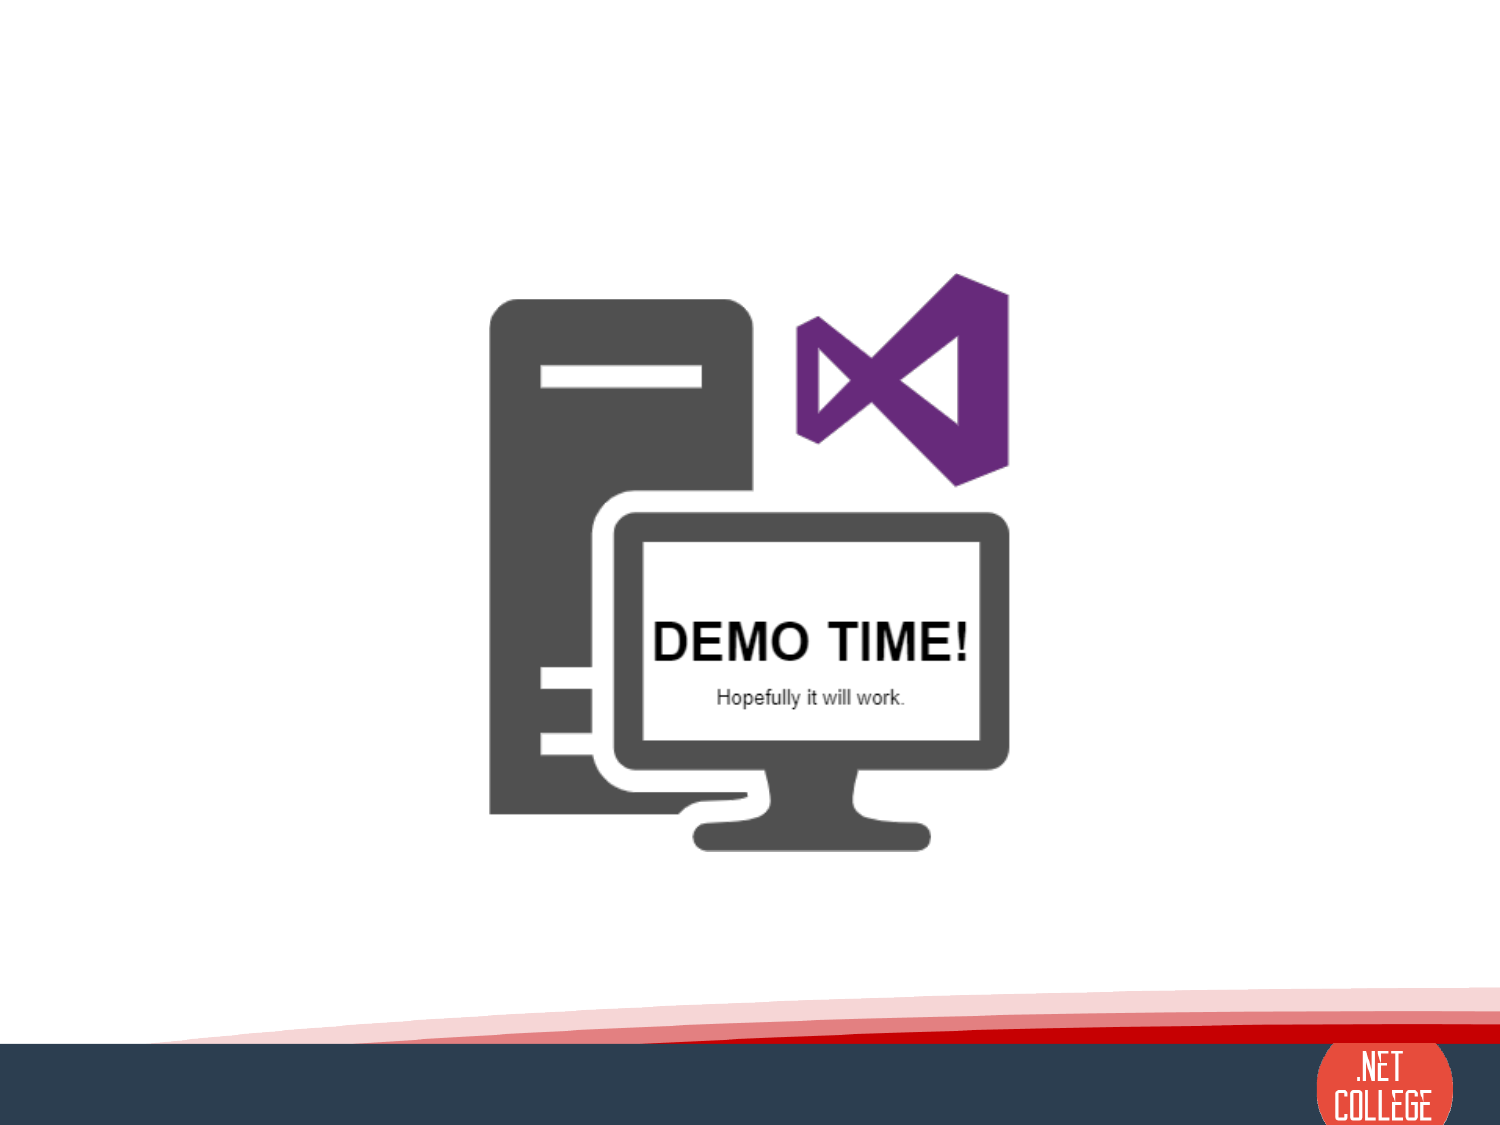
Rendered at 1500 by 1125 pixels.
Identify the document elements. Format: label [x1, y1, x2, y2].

picture [53, 987, 1500, 1125]
picture [489, 273, 1011, 852]
